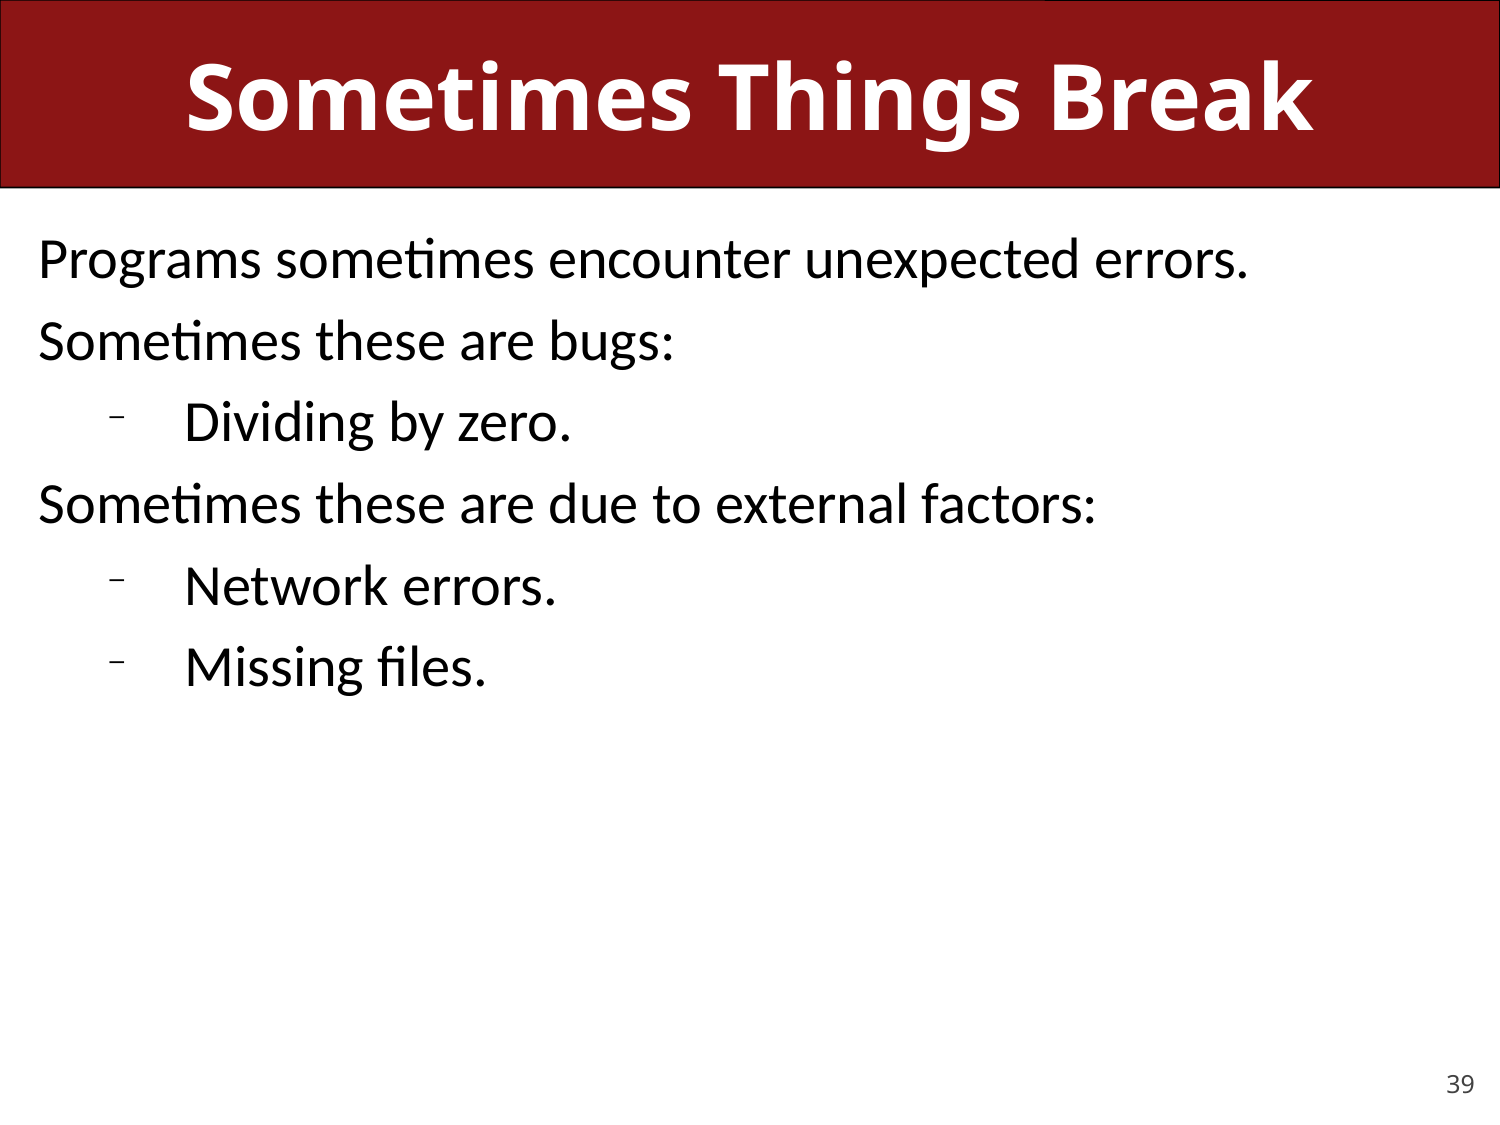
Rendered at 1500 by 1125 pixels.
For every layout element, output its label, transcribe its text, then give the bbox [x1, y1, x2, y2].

title Sometimes Things Break [75, 0, 1425, 188]
text_box Programs sometimes encounter unexpected errors. Sometimes these are bugs: Dividing by zero. Sometimes these are due to external factors: Network errors. Missing files. [5, 212, 1494, 1031]
